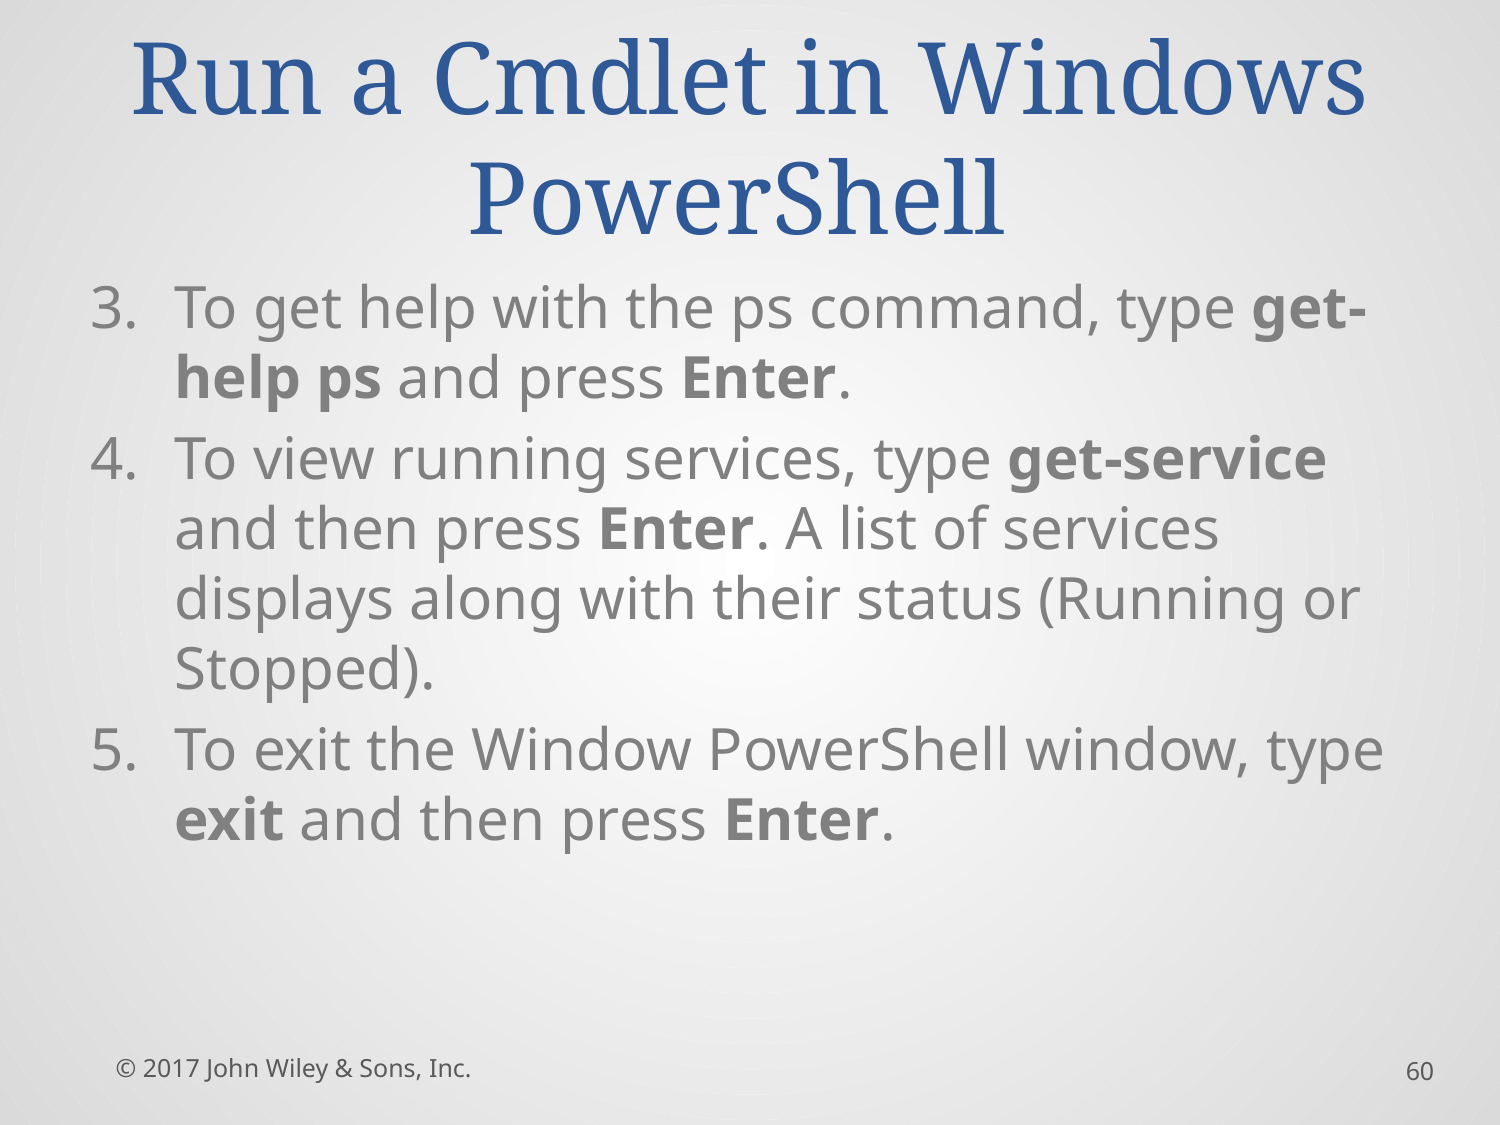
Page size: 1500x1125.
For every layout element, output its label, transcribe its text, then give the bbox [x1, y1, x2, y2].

list To get help with the ps command, type get-help ps and press Enter. To view running services, type get-service and then press Enter. A list of services displays along with their status (Running or Stopped). To exit the Window PowerShell window, type exit and then press Enter. [75, 262, 1425, 1005]
title Run a Cmdlet in Windows PowerShell [75, 0, 1425, 262]
footer © 2017 John Wiley & Sons, Inc. [108, 1037, 576, 1098]
slide_number 60 [1401, 1042, 1494, 1103]
